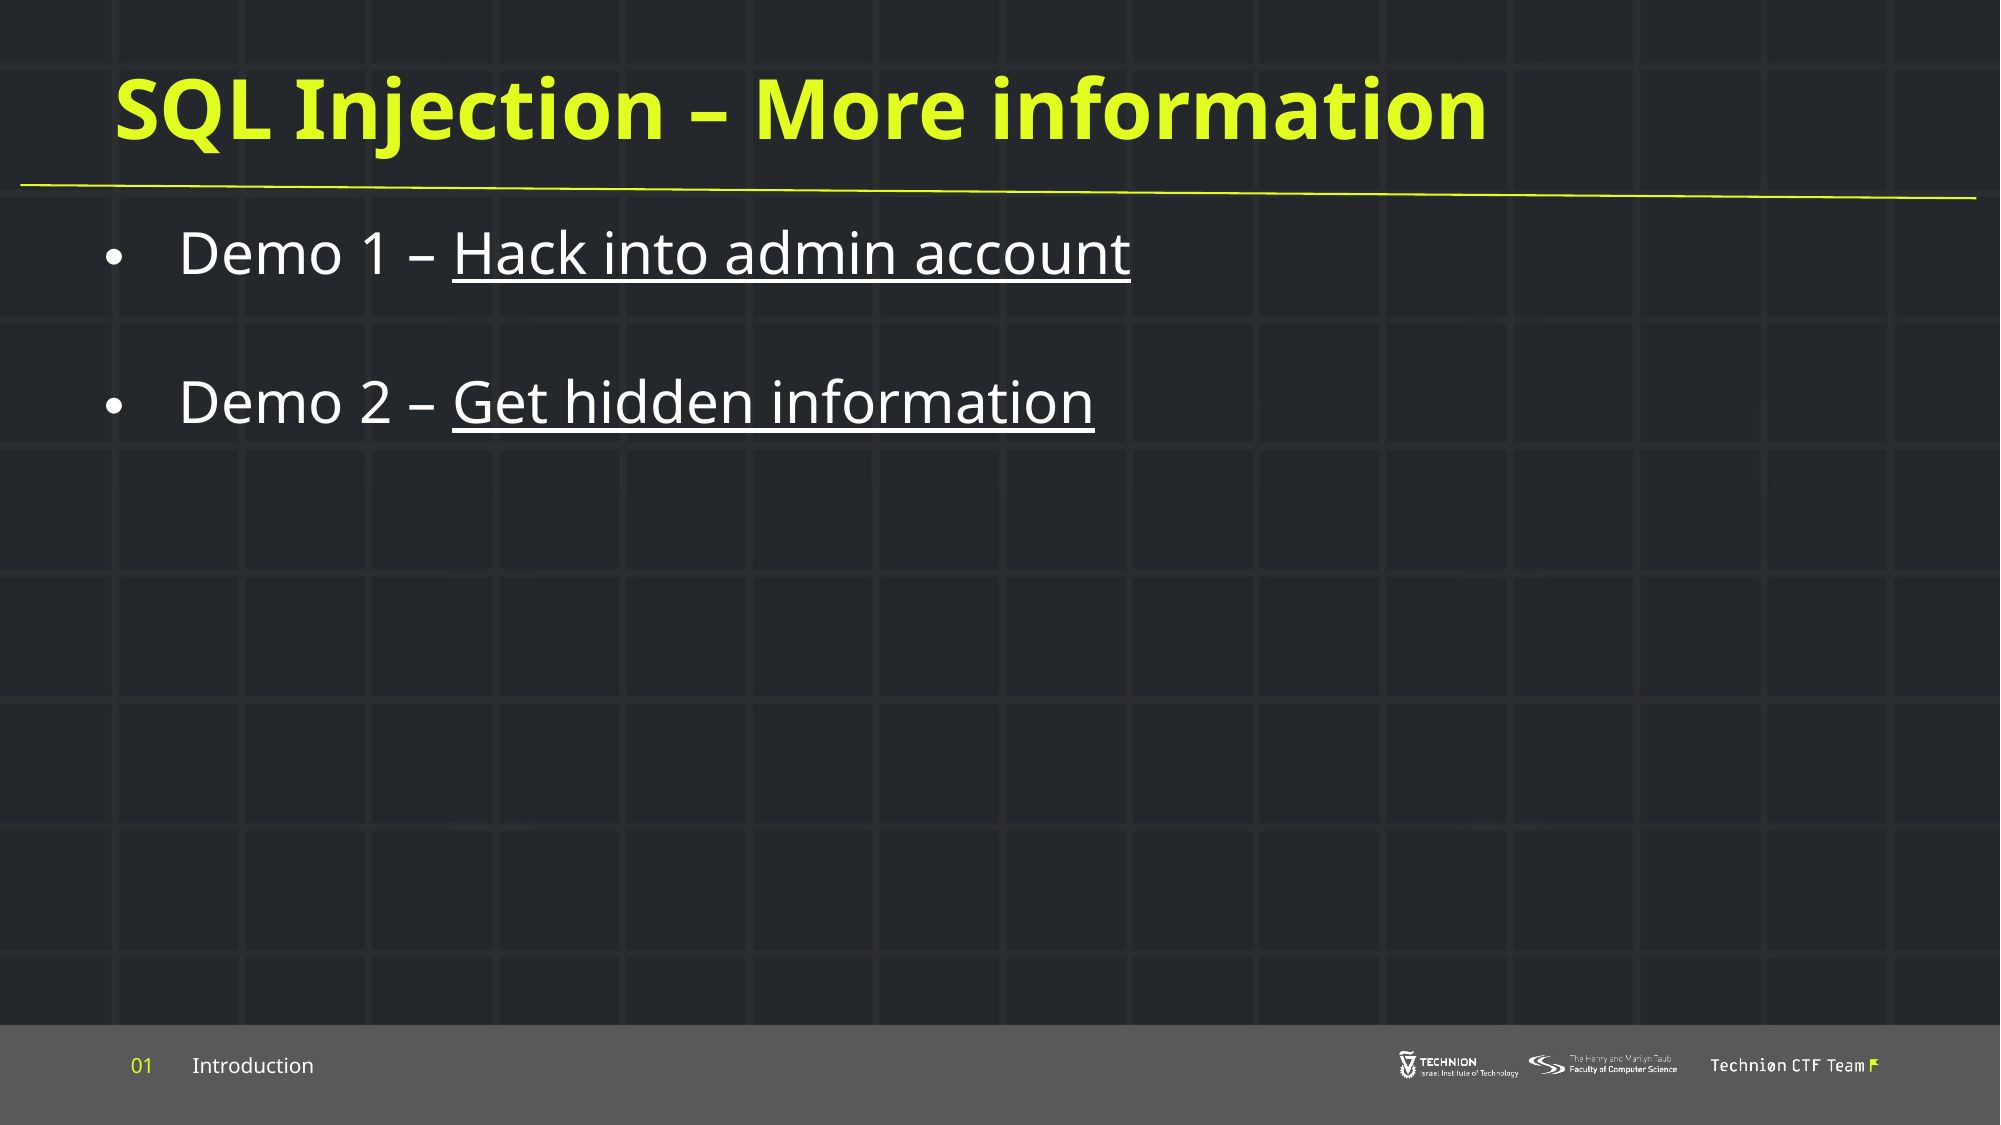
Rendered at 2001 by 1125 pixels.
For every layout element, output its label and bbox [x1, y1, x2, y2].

picture [0, 0, 2000, 1125]
text_box [19, 184, 1977, 199]
